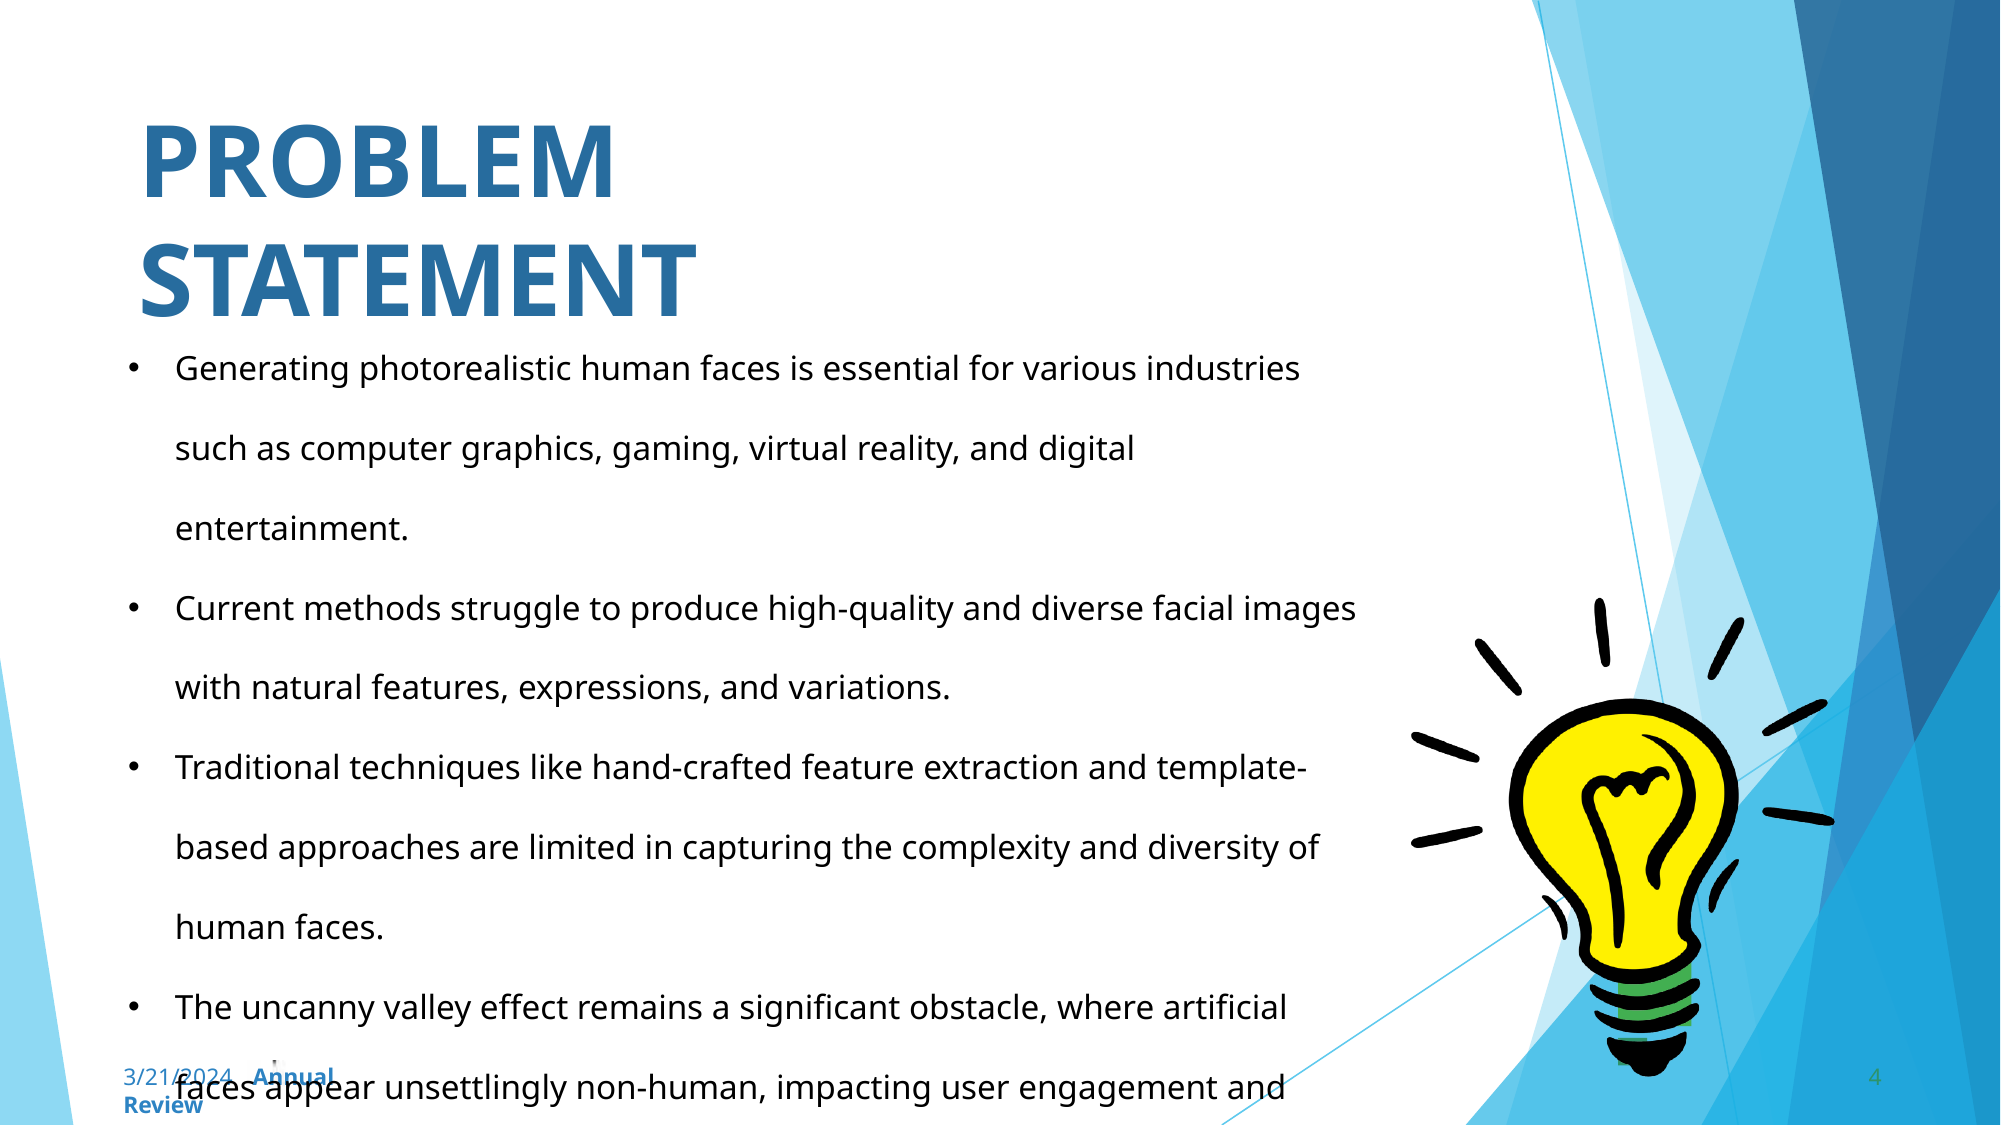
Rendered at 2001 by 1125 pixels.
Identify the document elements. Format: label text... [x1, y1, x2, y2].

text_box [1399, 588, 1843, 1083]
slide_number 4 [1849, 1061, 1890, 1125]
text_box Generating photorealistic human faces is essential for various industries such as computer graphics, gaming, virtual reality, and digital entertainment. Current methods struggle to produce high-quality and diverse facial images with natural features, expressions, and variations. Traditional techniques like hand-crafted feature extraction and template-based approaches are limited in capturing the complexity and diversity of human faces. The uncanny valley effect remains a significant obstacle, where artificial faces appear unsettlingly non-human, impacting user engagement and immersion. [113, 299, 1389, 1125]
picture [110, 1060, 463, 1094]
title PROBLEM STATEMENT [136, 94, 1313, 299]
